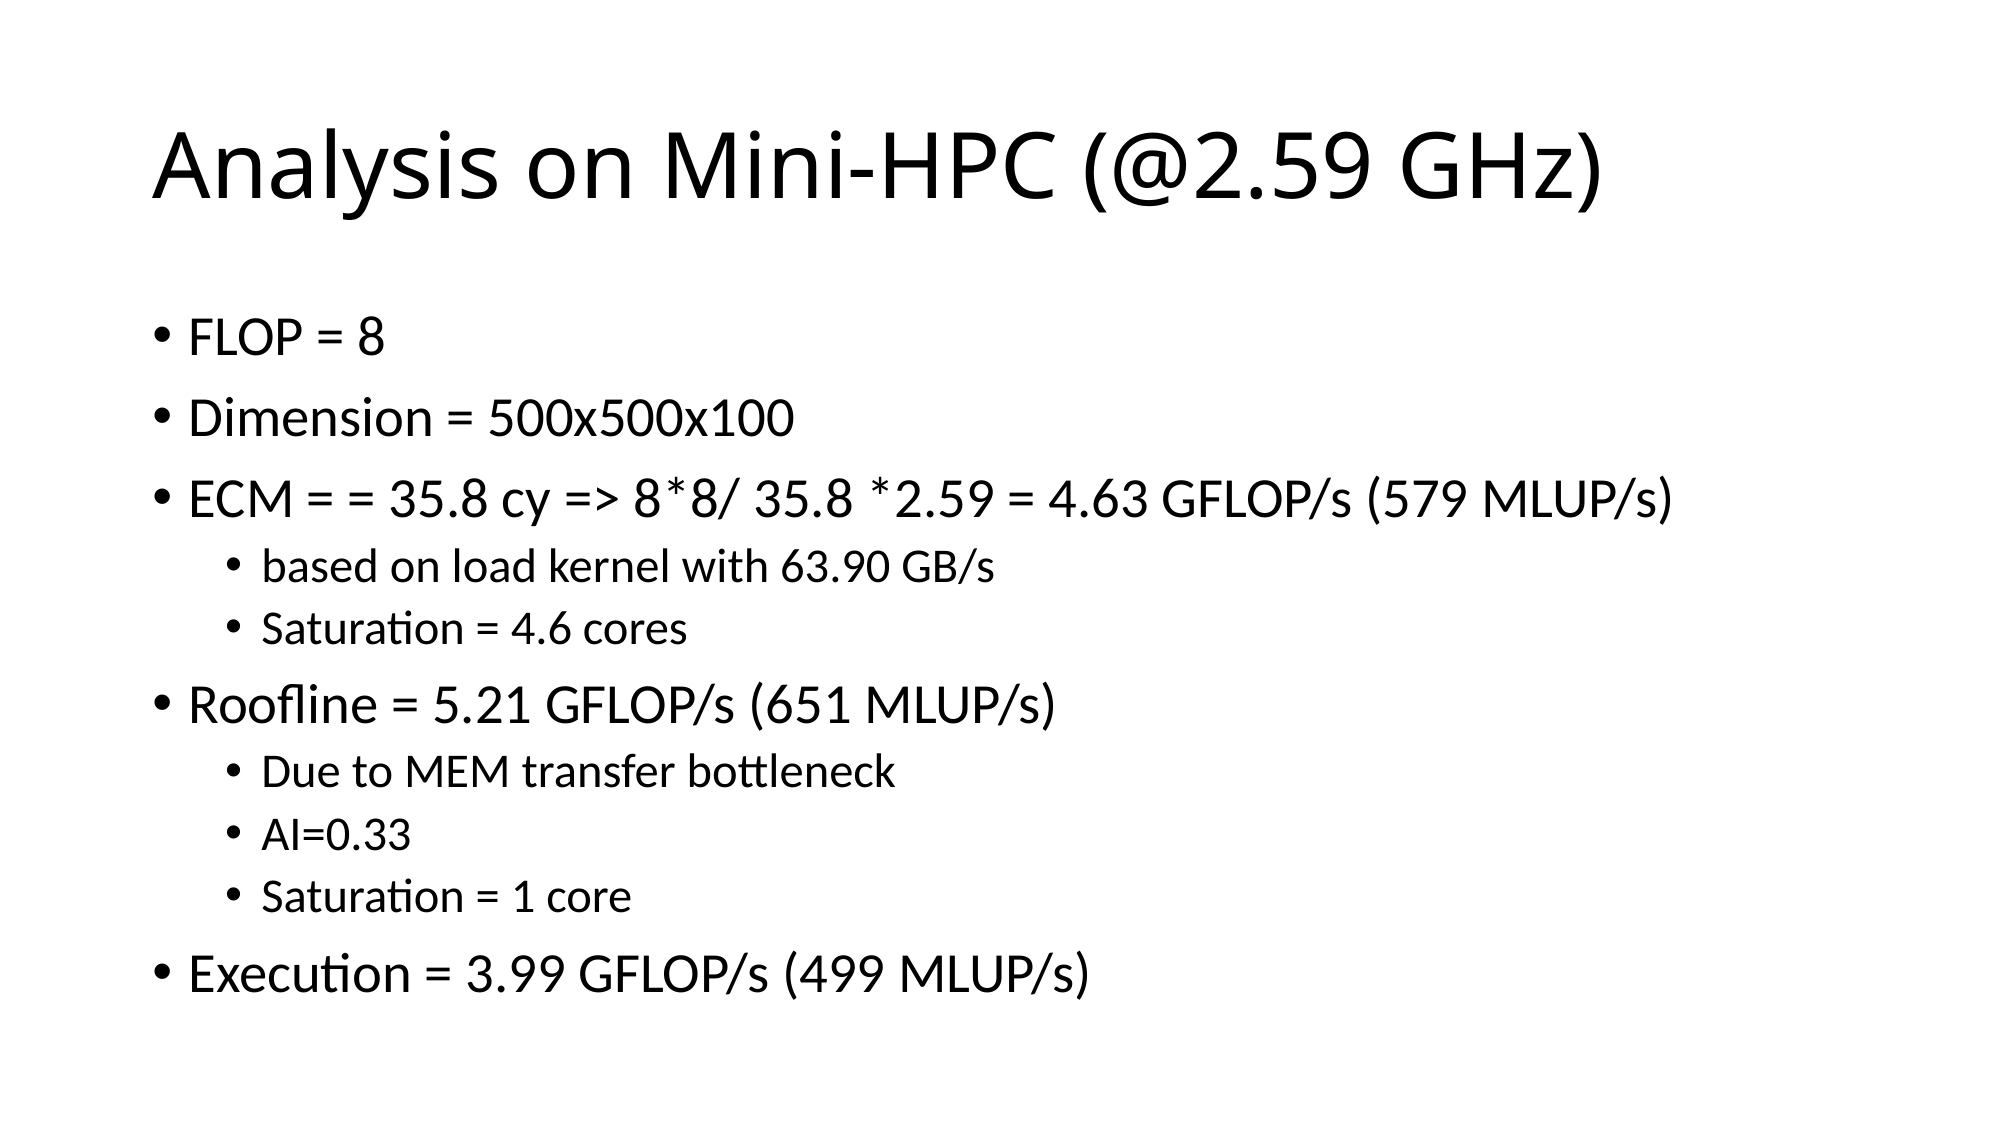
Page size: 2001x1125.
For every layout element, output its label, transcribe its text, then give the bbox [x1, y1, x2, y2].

title Analysis on Mini-HPC (@2.59 GHz) [137, 59, 1863, 278]
list FLOP = 8 Dimension = 500x500x100 ECM = = 35.8 cy => 8*8/ 35.8 *2.59 = 4.63 GFLOP/s (579 MLUP/s) based on load kernel with 63.90 GB/s Saturation = 4.6 cores Roofline = 5.21 GFLOP/s (651 MLUP/s) Due to MEM transfer bottleneck AI=0.33 Saturation = 1 core Execution = 3.99 GFLOP/s (499 MLUP/s) [137, 299, 1863, 1014]
